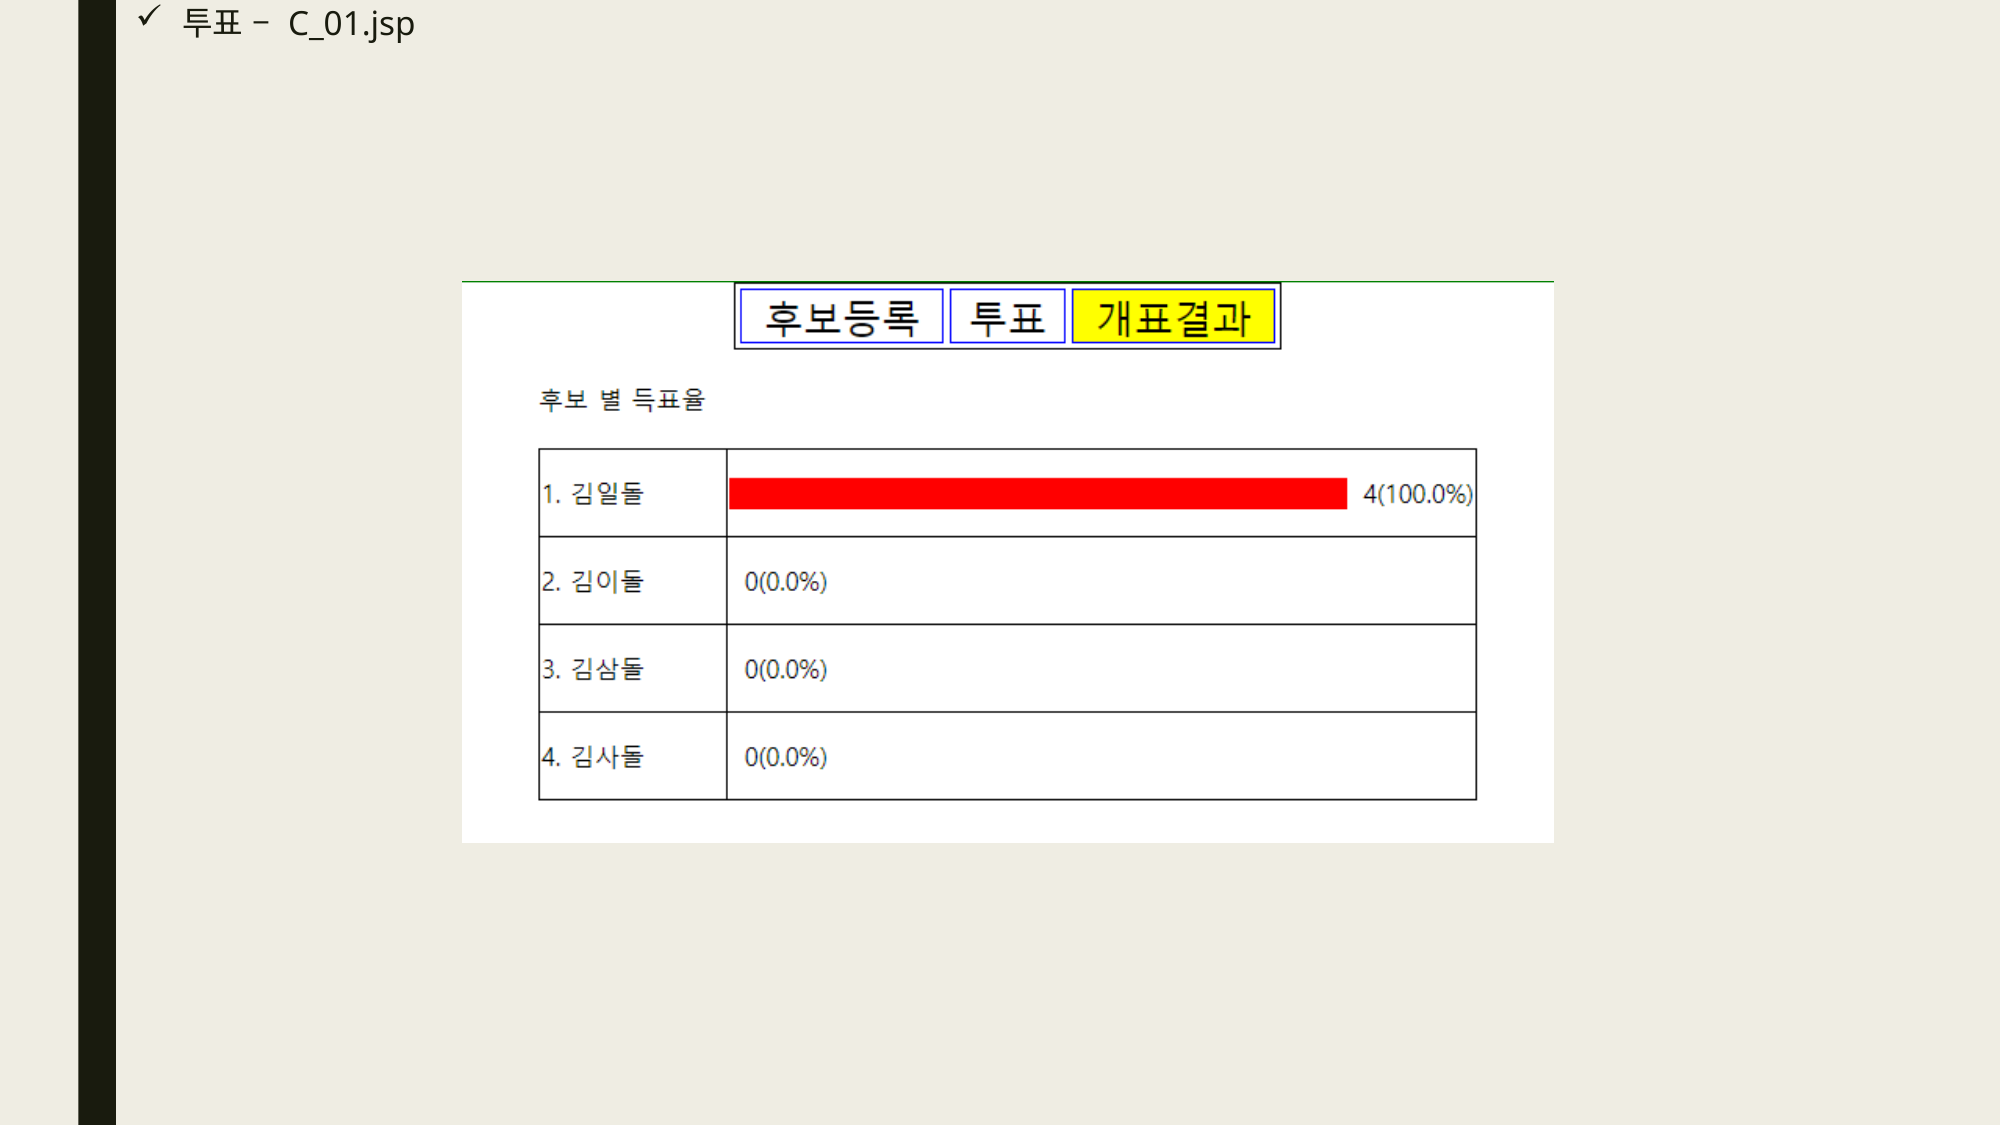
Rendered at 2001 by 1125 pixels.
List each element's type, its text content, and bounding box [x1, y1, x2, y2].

picture [462, 281, 1554, 843]
title 투표 – C_01.jsp [120, 0, 1696, 68]
